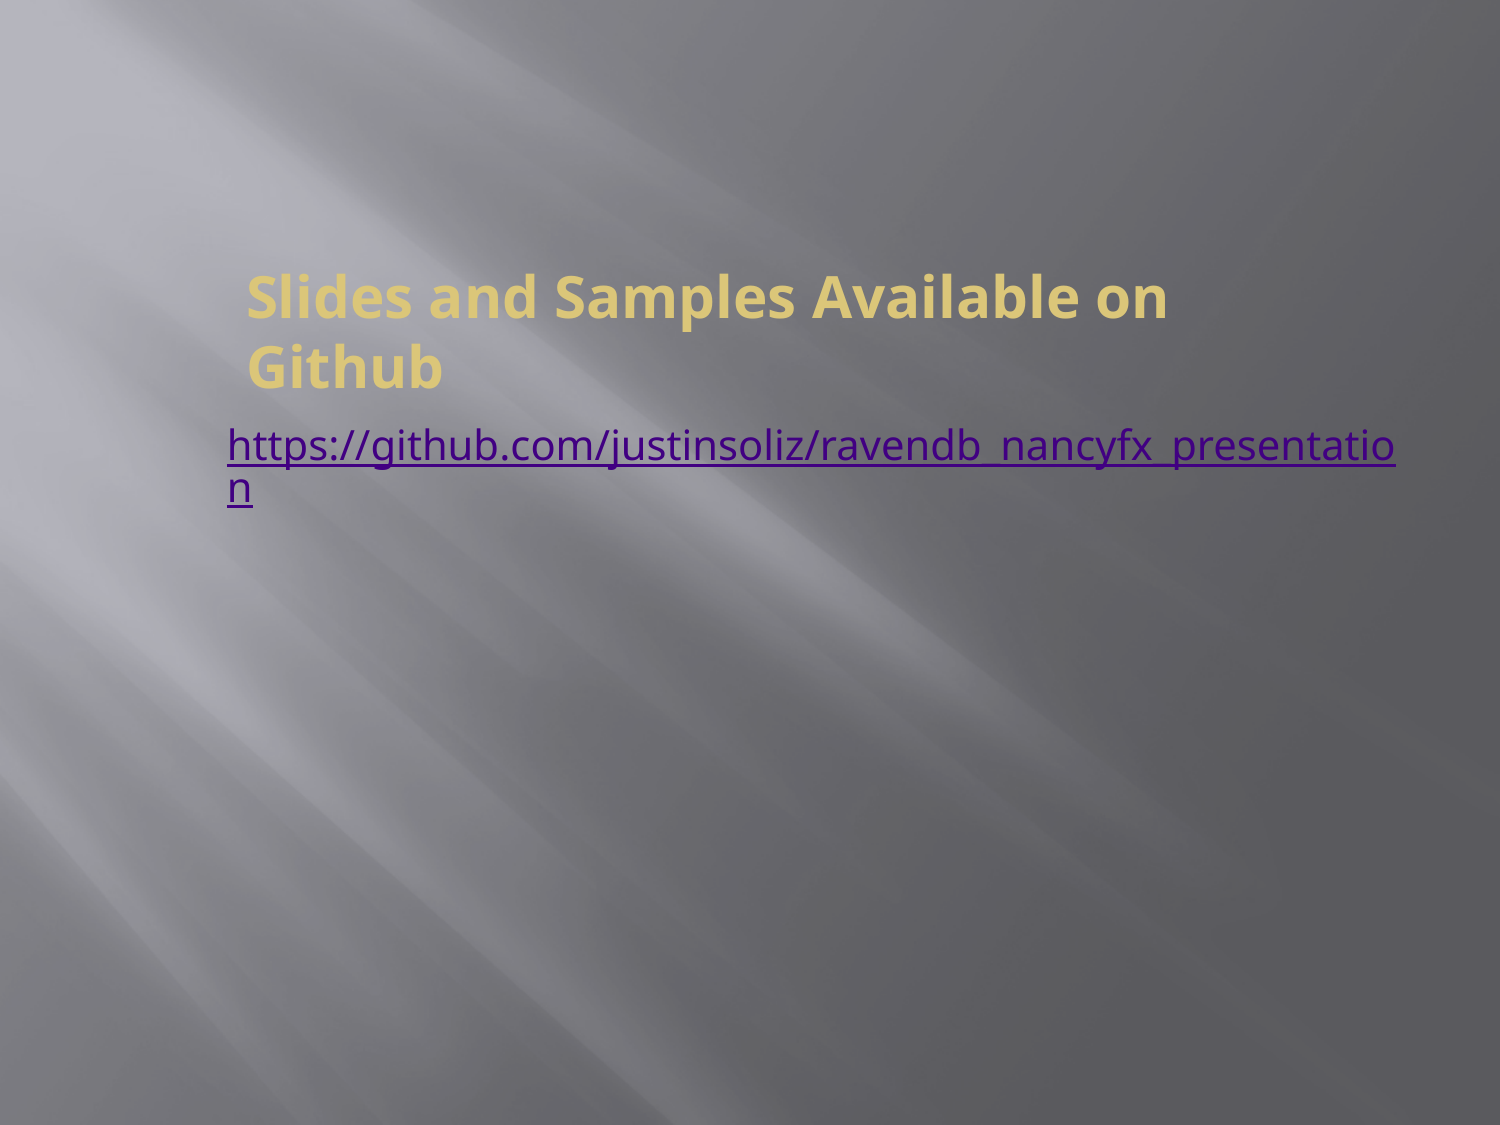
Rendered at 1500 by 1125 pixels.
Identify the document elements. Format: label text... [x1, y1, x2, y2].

title Slides and Samples Available on Github [231, 99, 1394, 400]
list https://github.com/justinsoliz/ravendb_nancyfx_presentation [200, 411, 1425, 625]
